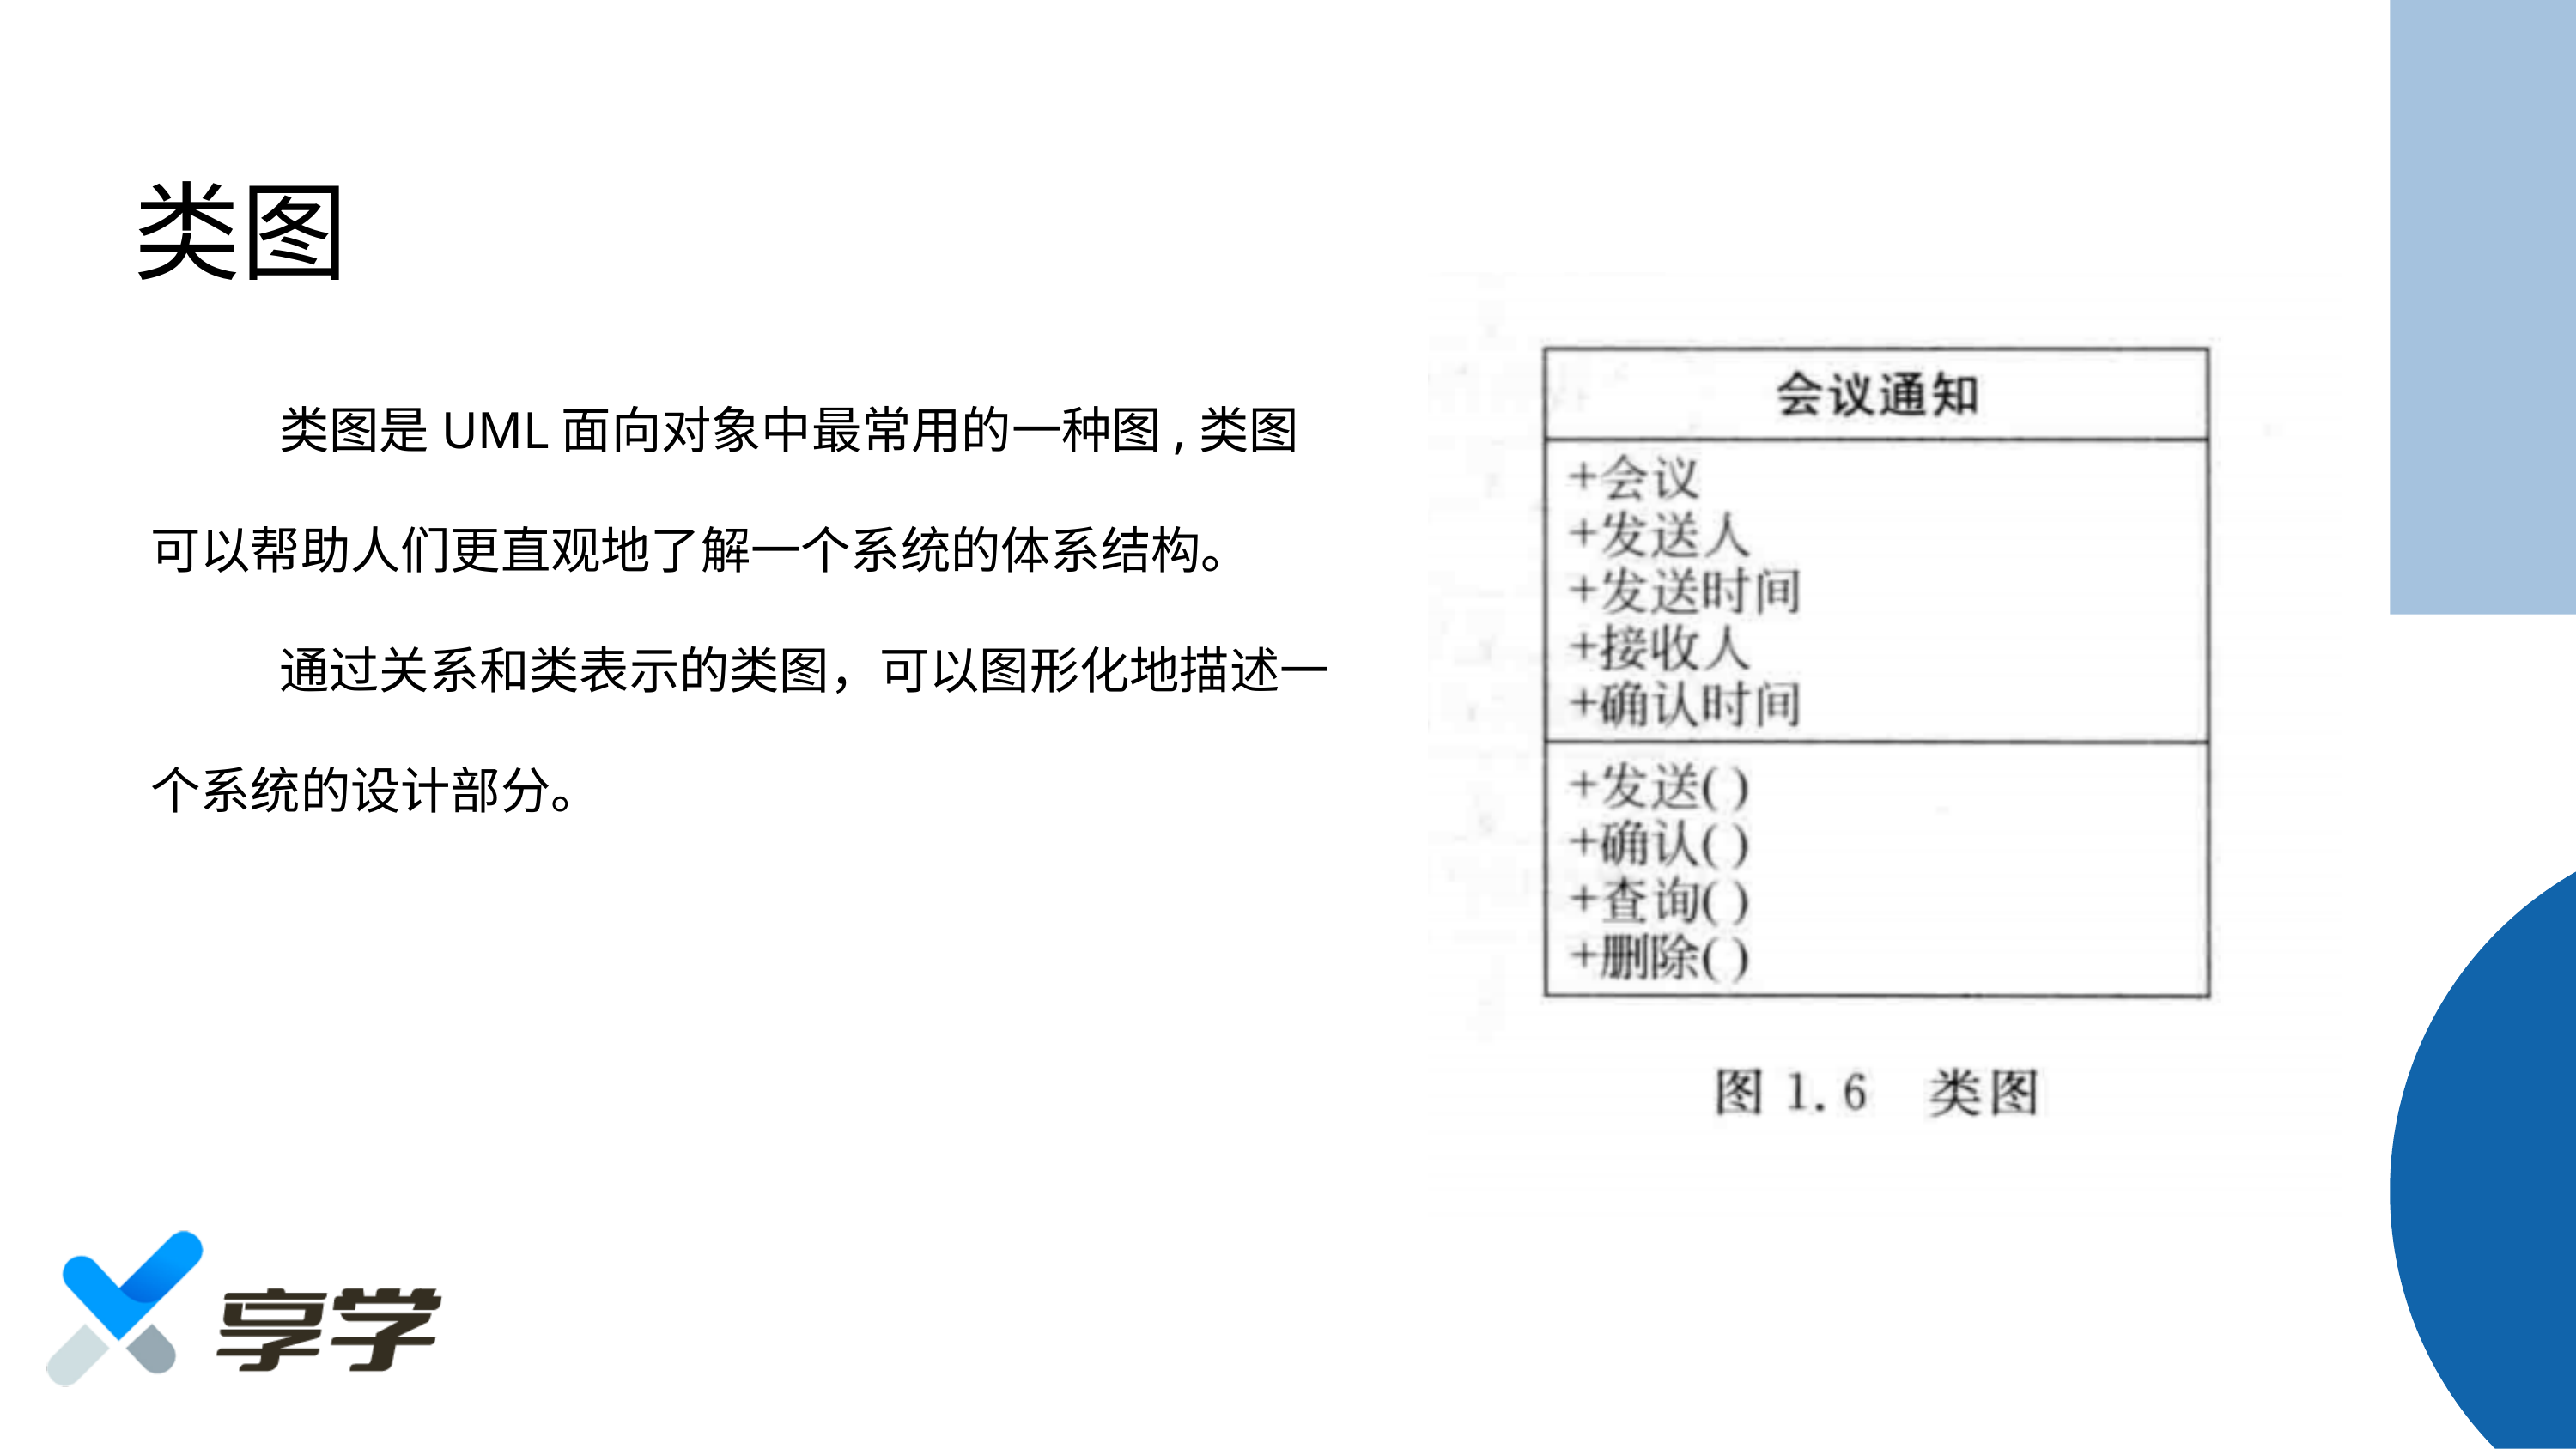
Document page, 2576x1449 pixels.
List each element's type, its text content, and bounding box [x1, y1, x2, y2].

text_box [2390, 871, 2576, 1449]
list 类图是UML面向对象中最常用的一种图,类图可以帮助人们更直观地了解一个系统的体系结构。 通过关系和类表示的类图，可以图形化地描述一个系统的设计部分。 [150, 337, 1347, 824]
text_box 灵活的设计 演⽰⽂稿是⼀种可以⽤作演⽰、讲座、演 讲、报告等的交流⼯具。 [1278, 614, 2079, 1348]
picture [2, 1178, 496, 1449]
picture [1428, 272, 2343, 1224]
text_box [2390, 0, 2576, 615]
text_box 类图 [113, 56, 2311, 273]
